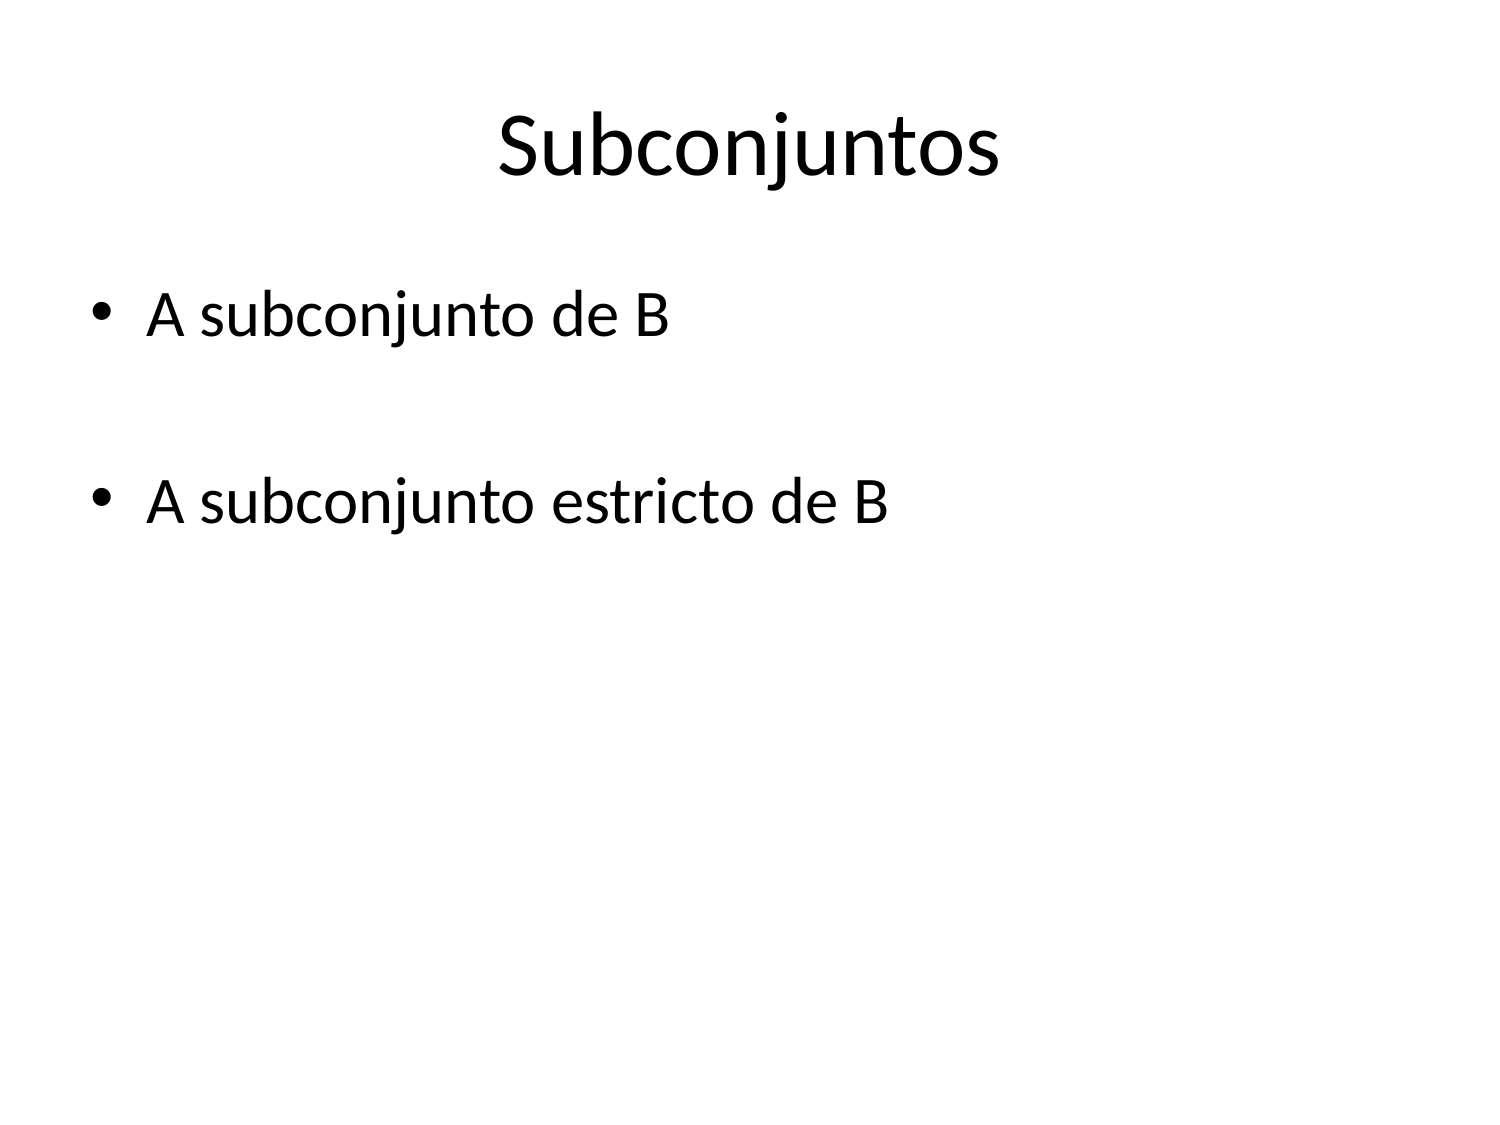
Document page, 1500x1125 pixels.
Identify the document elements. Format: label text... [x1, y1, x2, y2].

title Subconjuntos [75, 45, 1425, 233]
